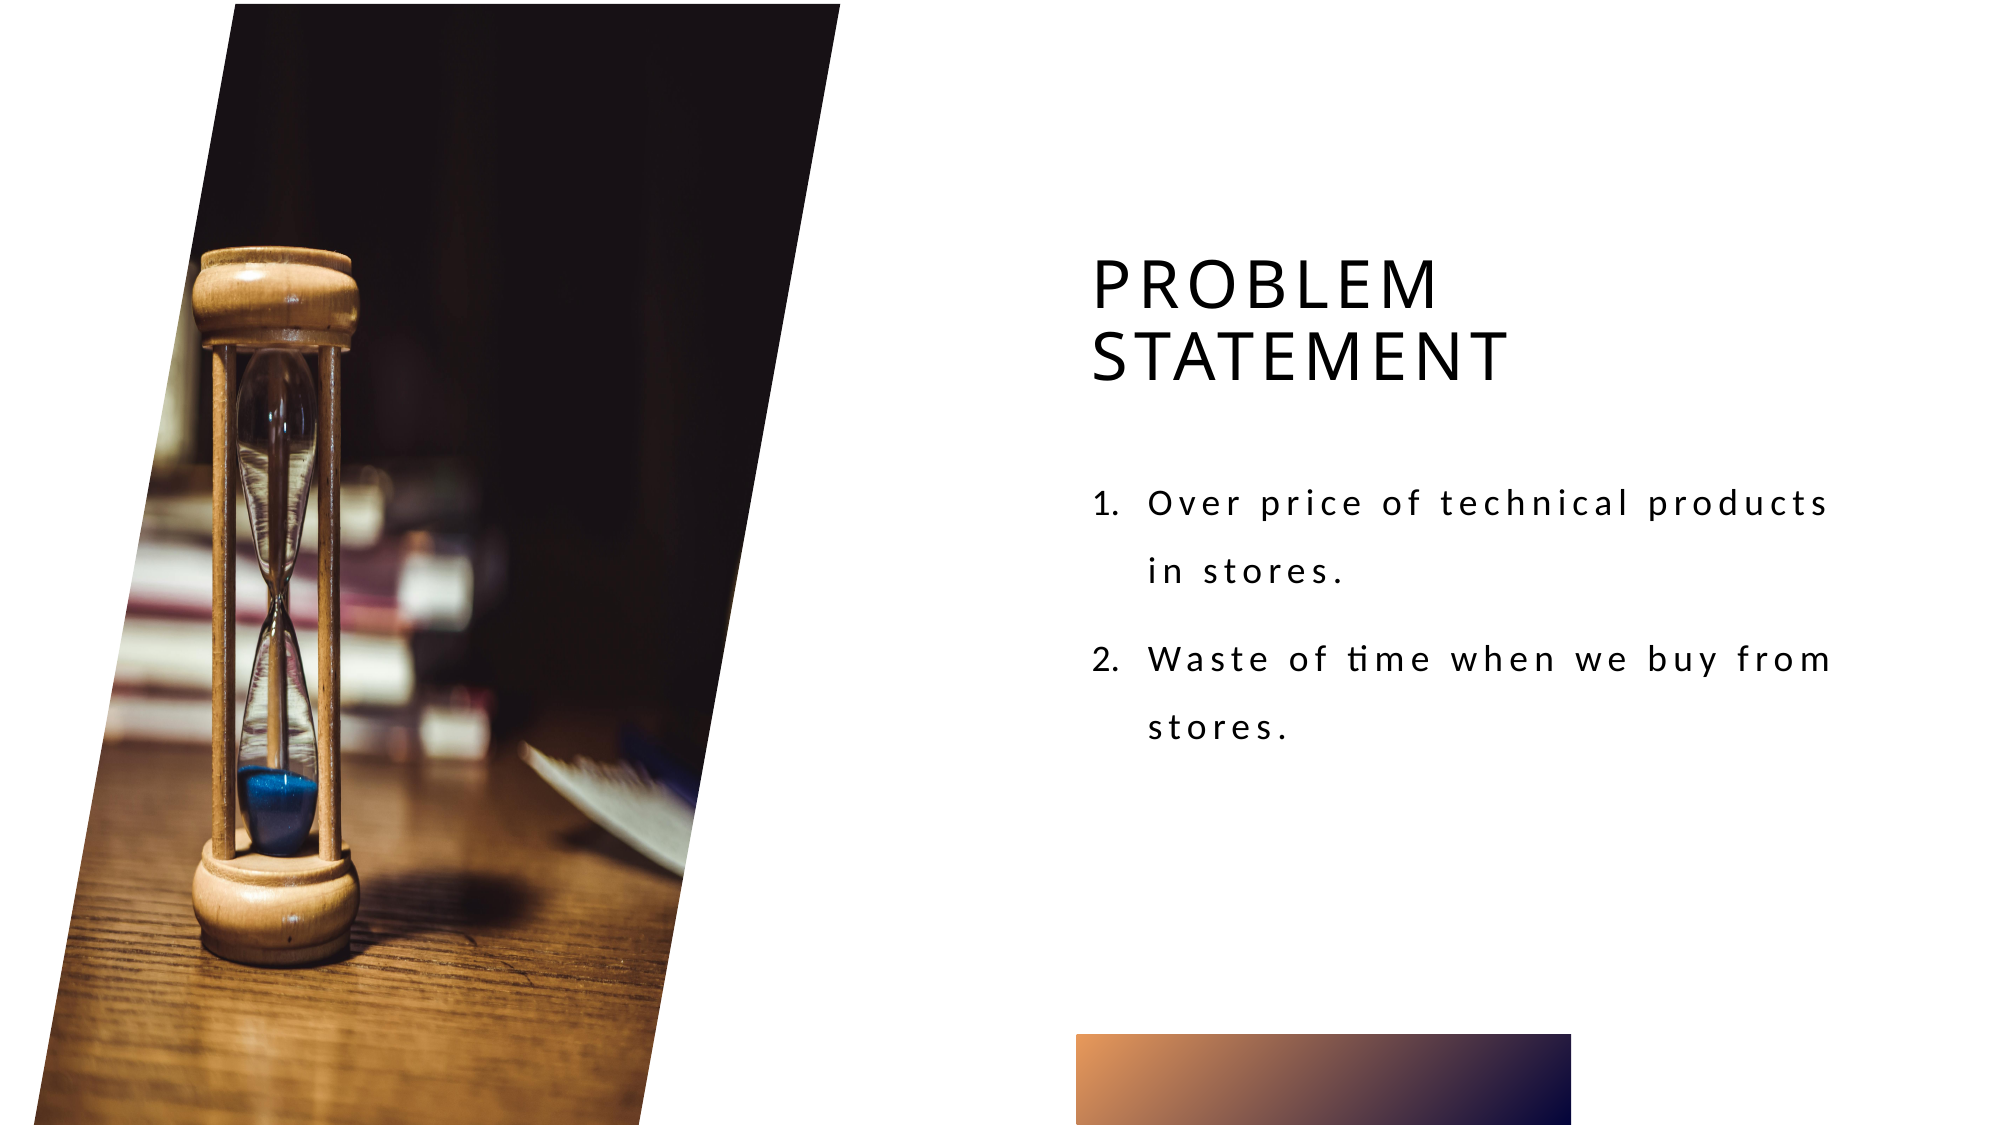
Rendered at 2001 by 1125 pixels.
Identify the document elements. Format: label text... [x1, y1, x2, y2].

picture [33, 3, 841, 1125]
title Problem statement [1076, 75, 1871, 402]
list Over price of technical products in stores. Waste of time when we buy from stores. [1076, 448, 1871, 963]
